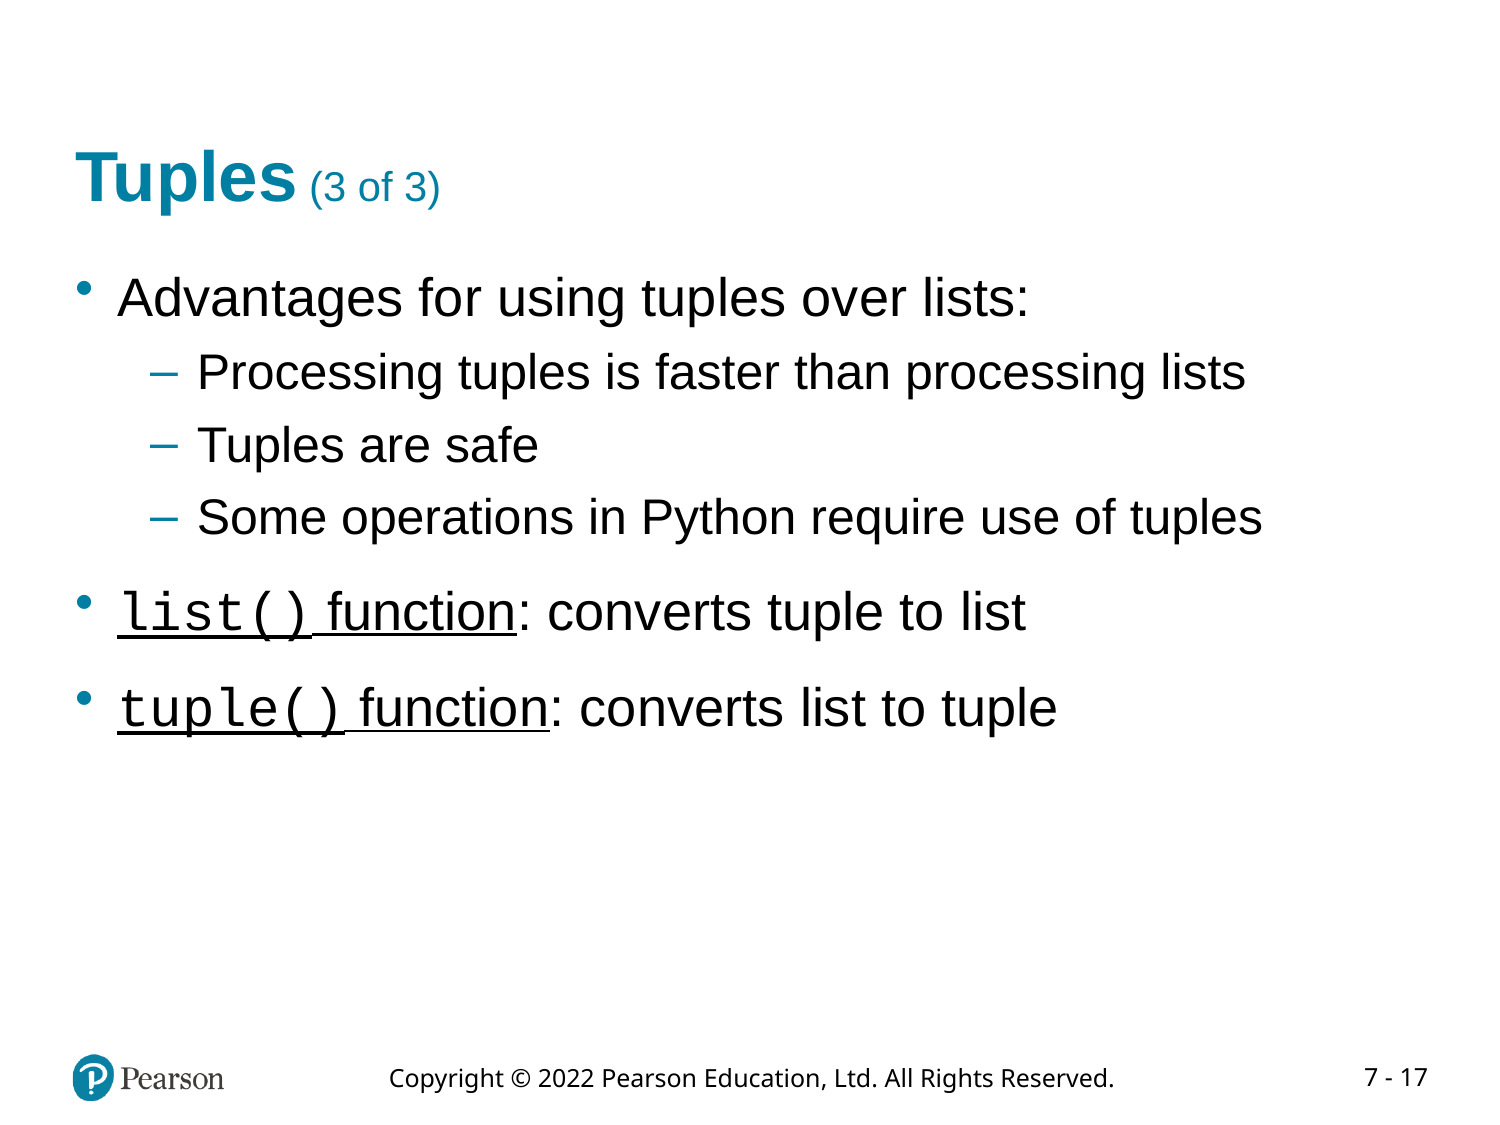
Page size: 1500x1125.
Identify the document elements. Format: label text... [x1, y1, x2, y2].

list Advantages for using tuples over lists: Processing tuples is faster than processing lists Tuples are safe Some operations in Python require use of tuples list() function: converts tuple to list tuple() function: converts list to tuple [75, 262, 1425, 1005]
picture [99, 1054, 224, 1101]
title Tuples (3 of 3) [75, 35, 1425, 216]
picture [72, 1087, 83, 1101]
picture [72, 1054, 89, 1072]
picture [81, 1064, 107, 1089]
